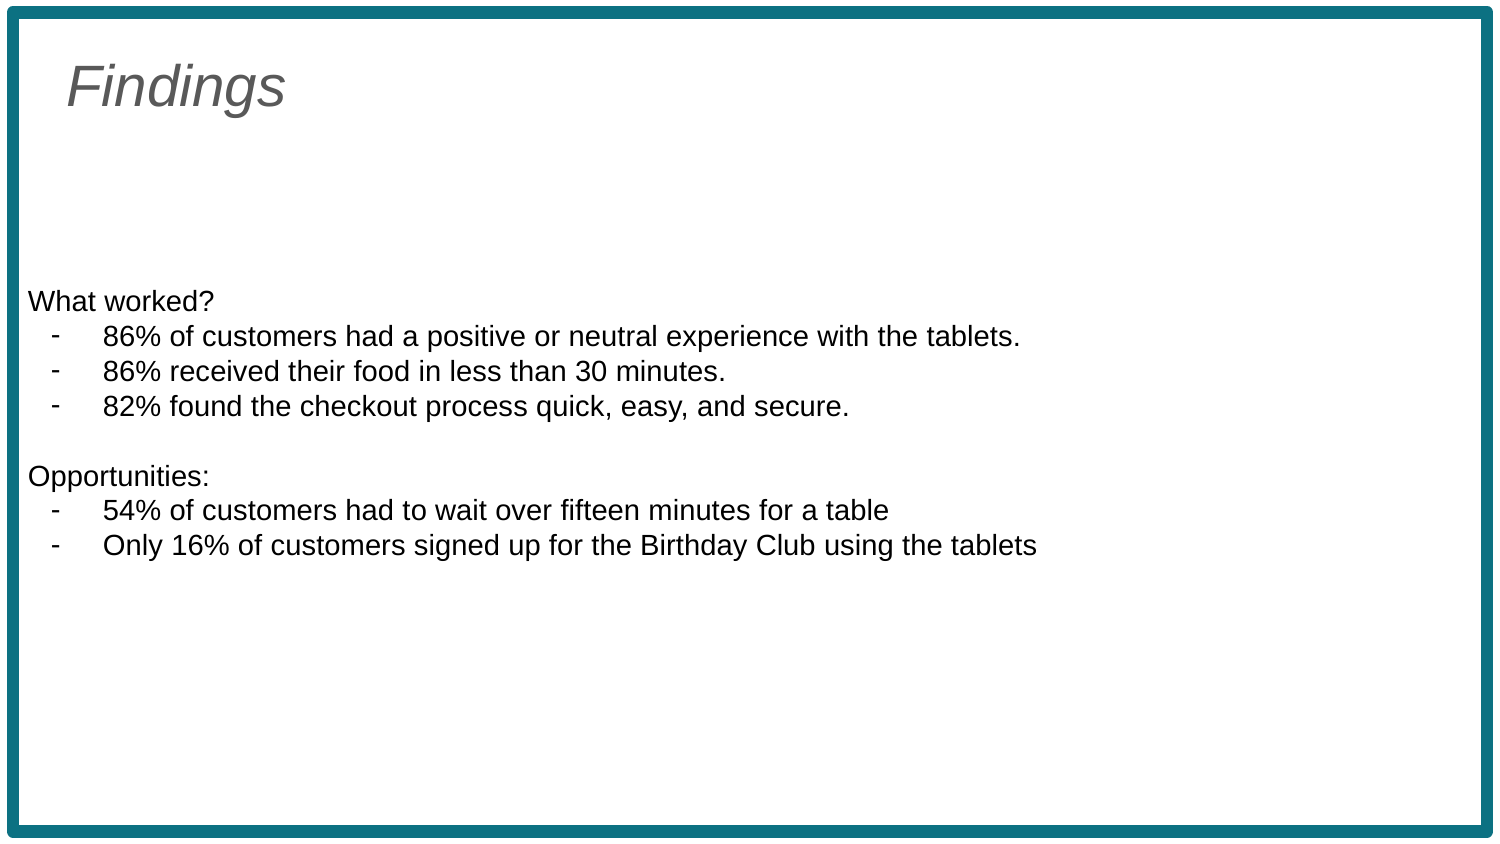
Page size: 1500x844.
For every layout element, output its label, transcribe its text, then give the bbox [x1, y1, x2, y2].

text_box What worked? 86% of customers had a positive or neutral experience with the tablets. 86% received their food in less than 30 minutes. 82% found the checkout process quick, easy, and secure. Opportunities: 54% of customers had to wait over fifteen minutes for a table Only 16% of customers signed up for the Birthday Club using the tablets [12, 12, 1488, 832]
subtitle Findings [51, 33, 1449, 164]
